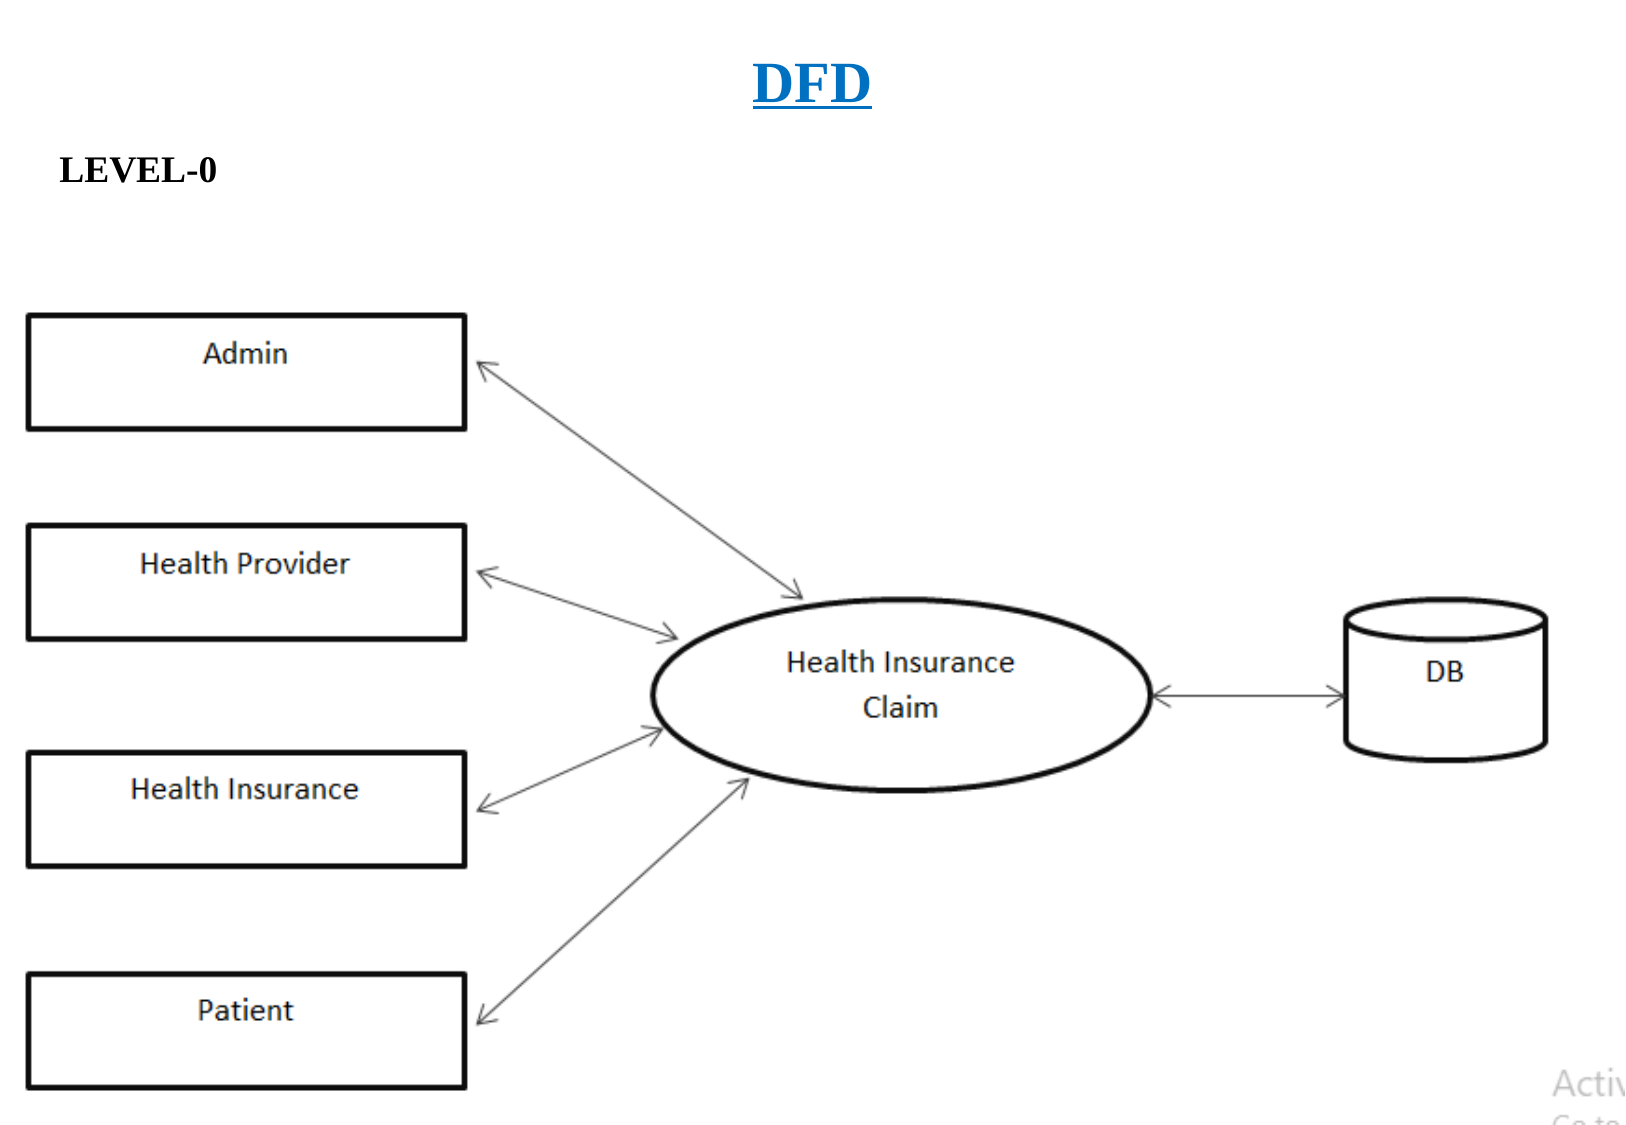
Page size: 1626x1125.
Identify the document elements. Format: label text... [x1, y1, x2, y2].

text_box LEVEL-0 [44, 137, 482, 197]
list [0, 243, 1625, 1125]
title DFD [81, 45, 1544, 114]
